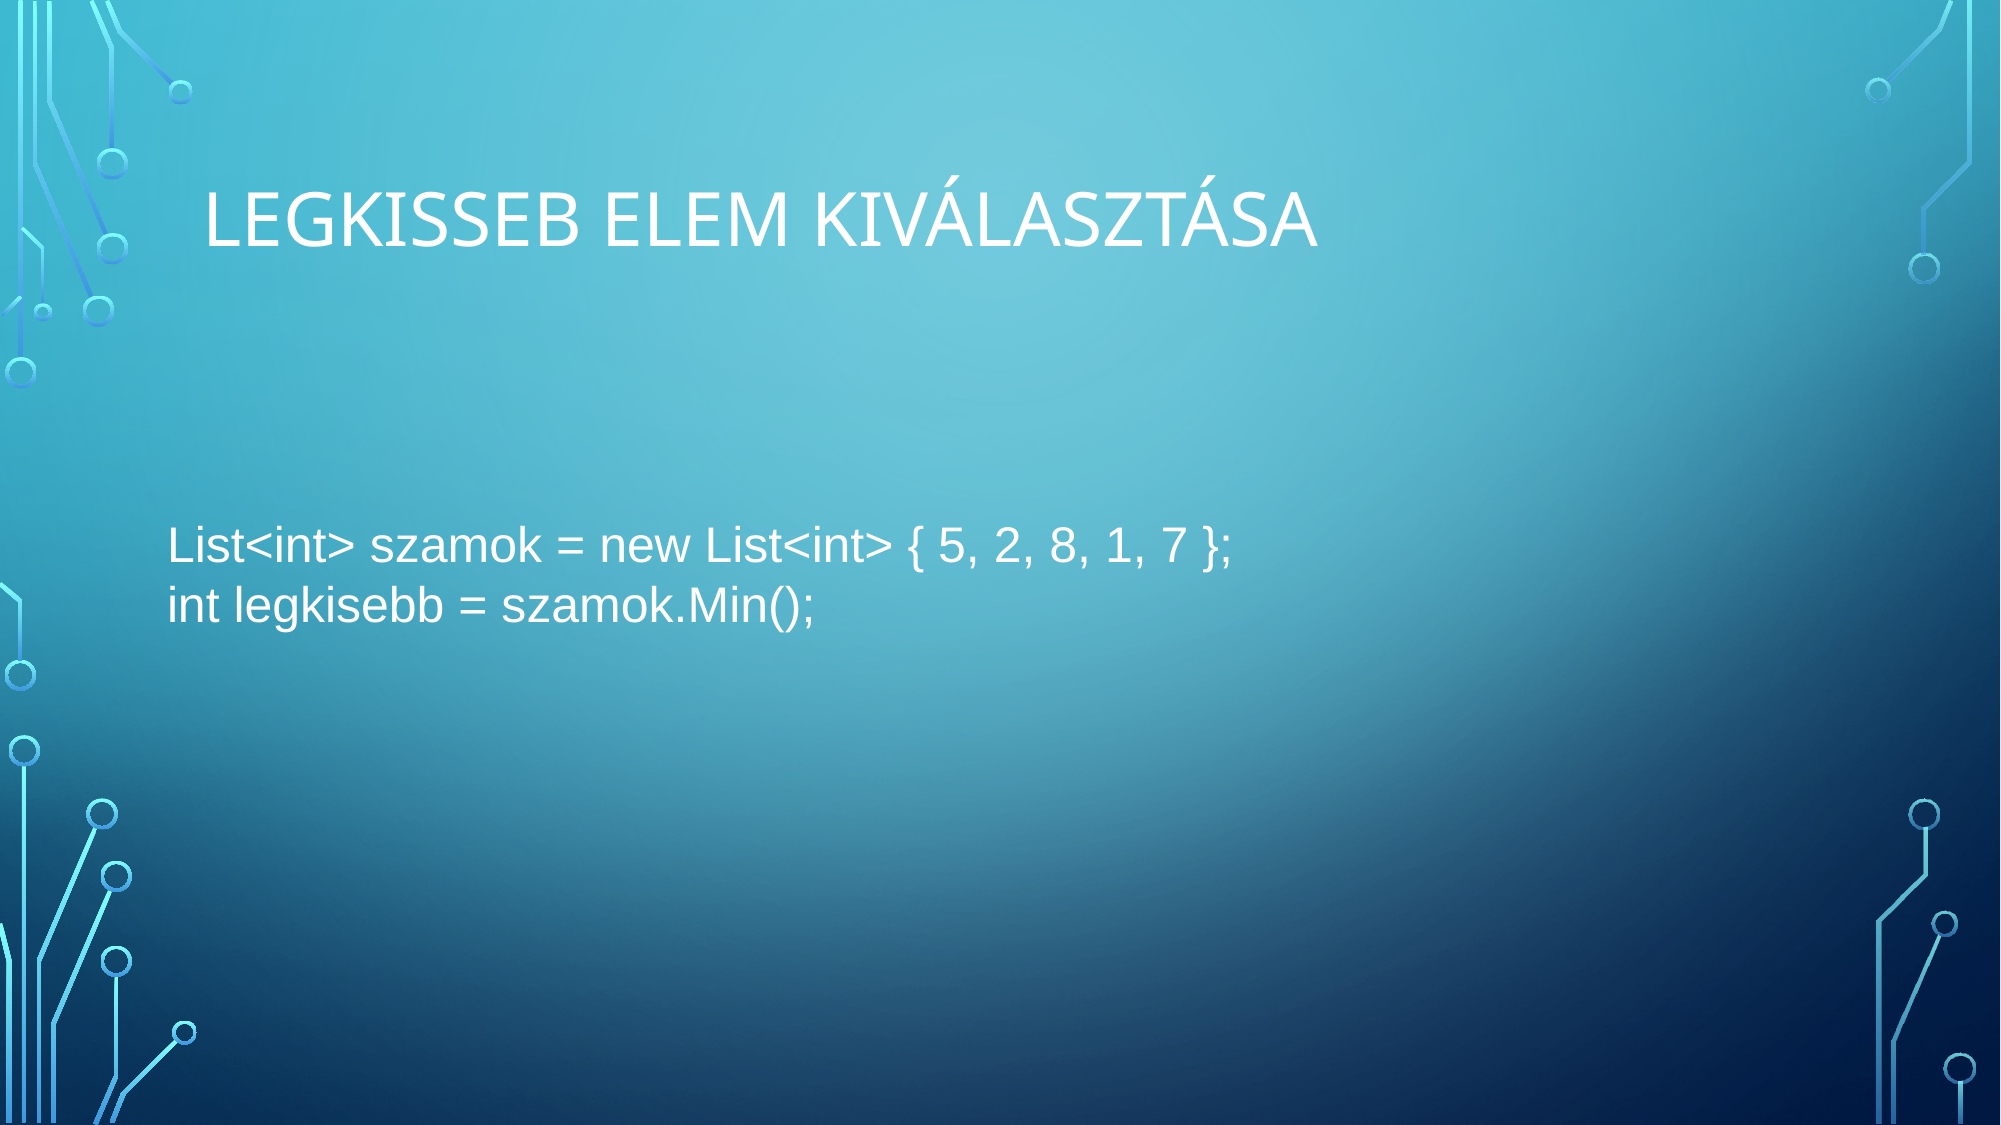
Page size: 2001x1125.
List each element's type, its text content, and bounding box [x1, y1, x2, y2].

list List<int> szamok = new List<int> { 5, 2, 8, 1, 7 }; int legkisebb = szamok.Min(); [152, 271, 1878, 925]
title Legkisseb elem kiválasztása [187, 101, 1813, 271]
